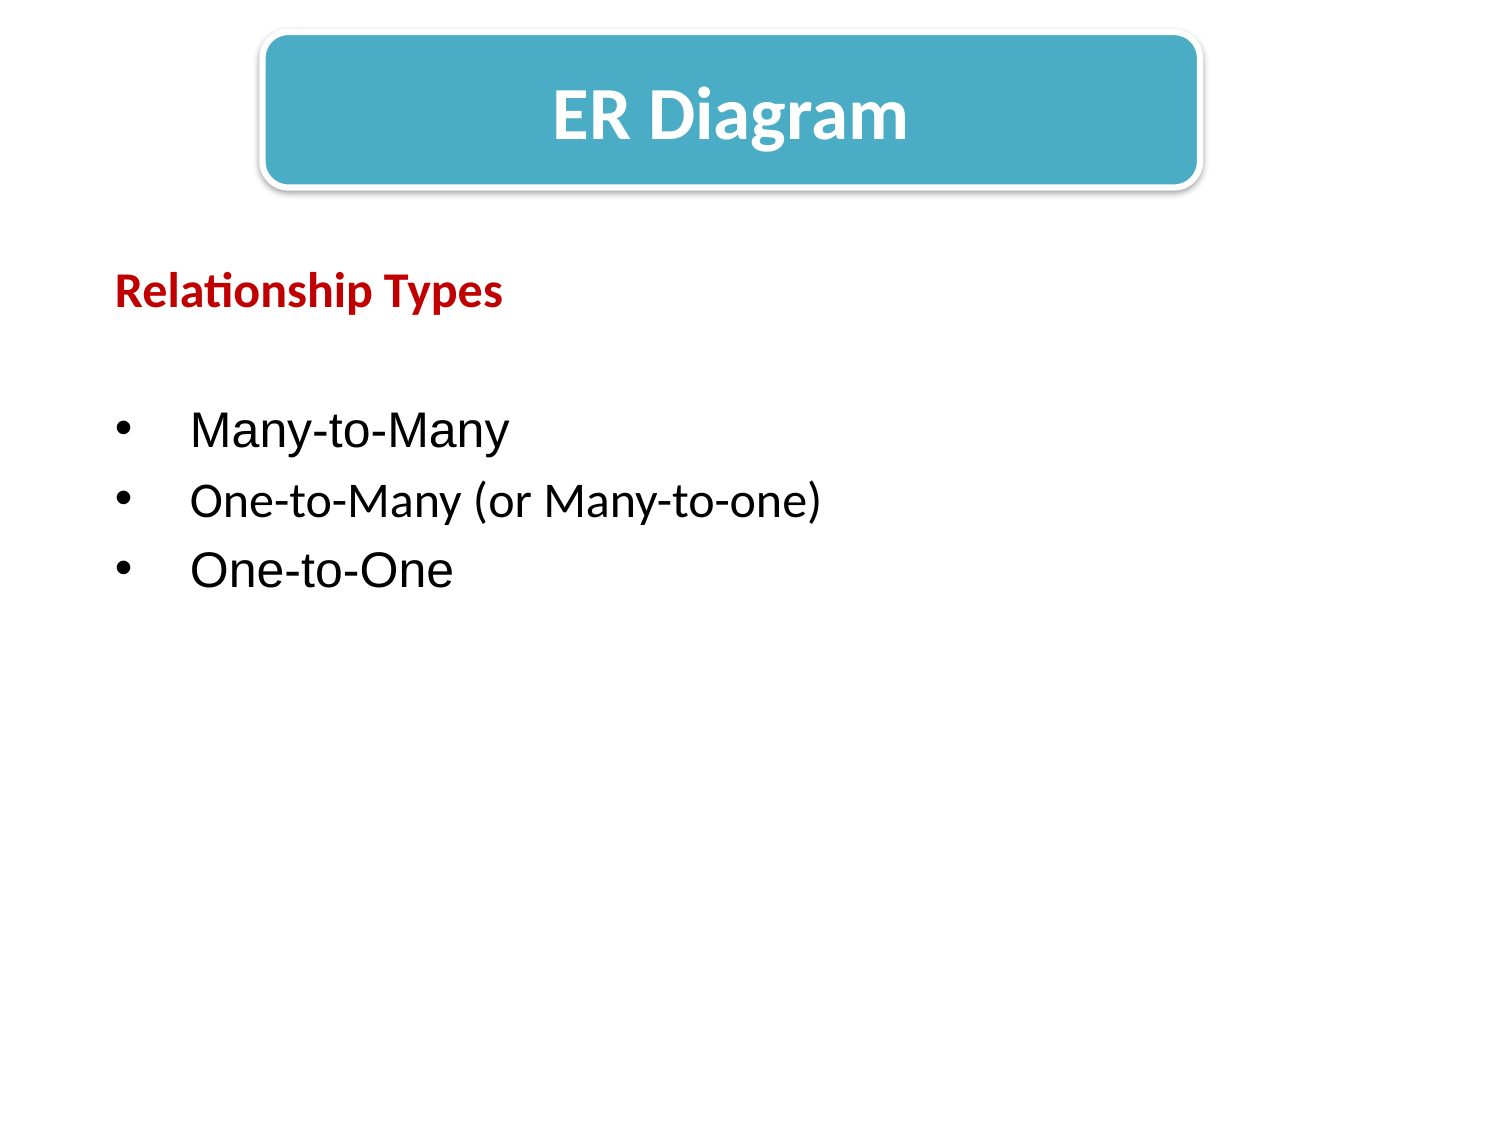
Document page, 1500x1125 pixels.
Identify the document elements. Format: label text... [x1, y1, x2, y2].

text_box ER Diagram [259, 28, 1204, 191]
text_box Relationship Types Many-to-Many One-to-Many (or Many-to-one) One-to-One [99, 249, 1450, 1050]
